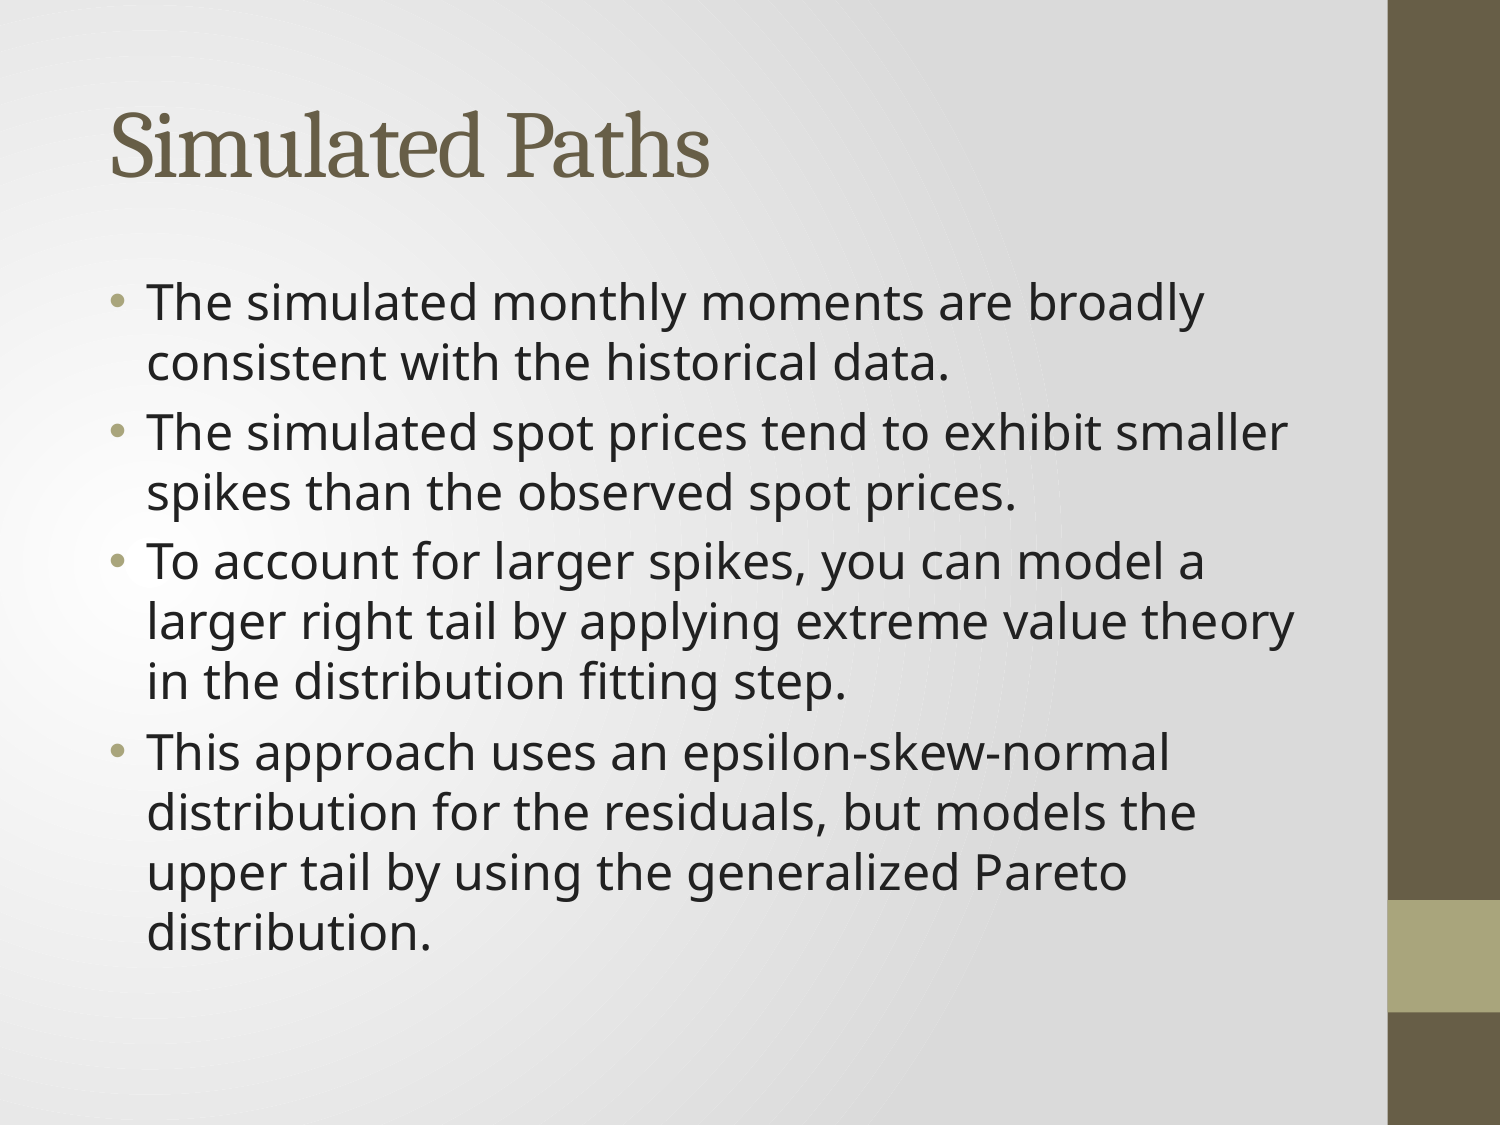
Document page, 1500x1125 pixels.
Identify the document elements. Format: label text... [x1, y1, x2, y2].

list The simulated monthly moments are broadly consistent with the historical data. The simulated spot prices tend to exhibit smaller spikes than the observed spot prices. To account for larger spikes, you can model a larger right tail by applying extreme value theory in the distribution fitting step. This approach uses an epsilon-skew-normal distribution for the residuals, but models the upper tail by using the generalized Pareto distribution. [75, 262, 1325, 1050]
title Simulated Paths [75, 45, 1365, 233]
